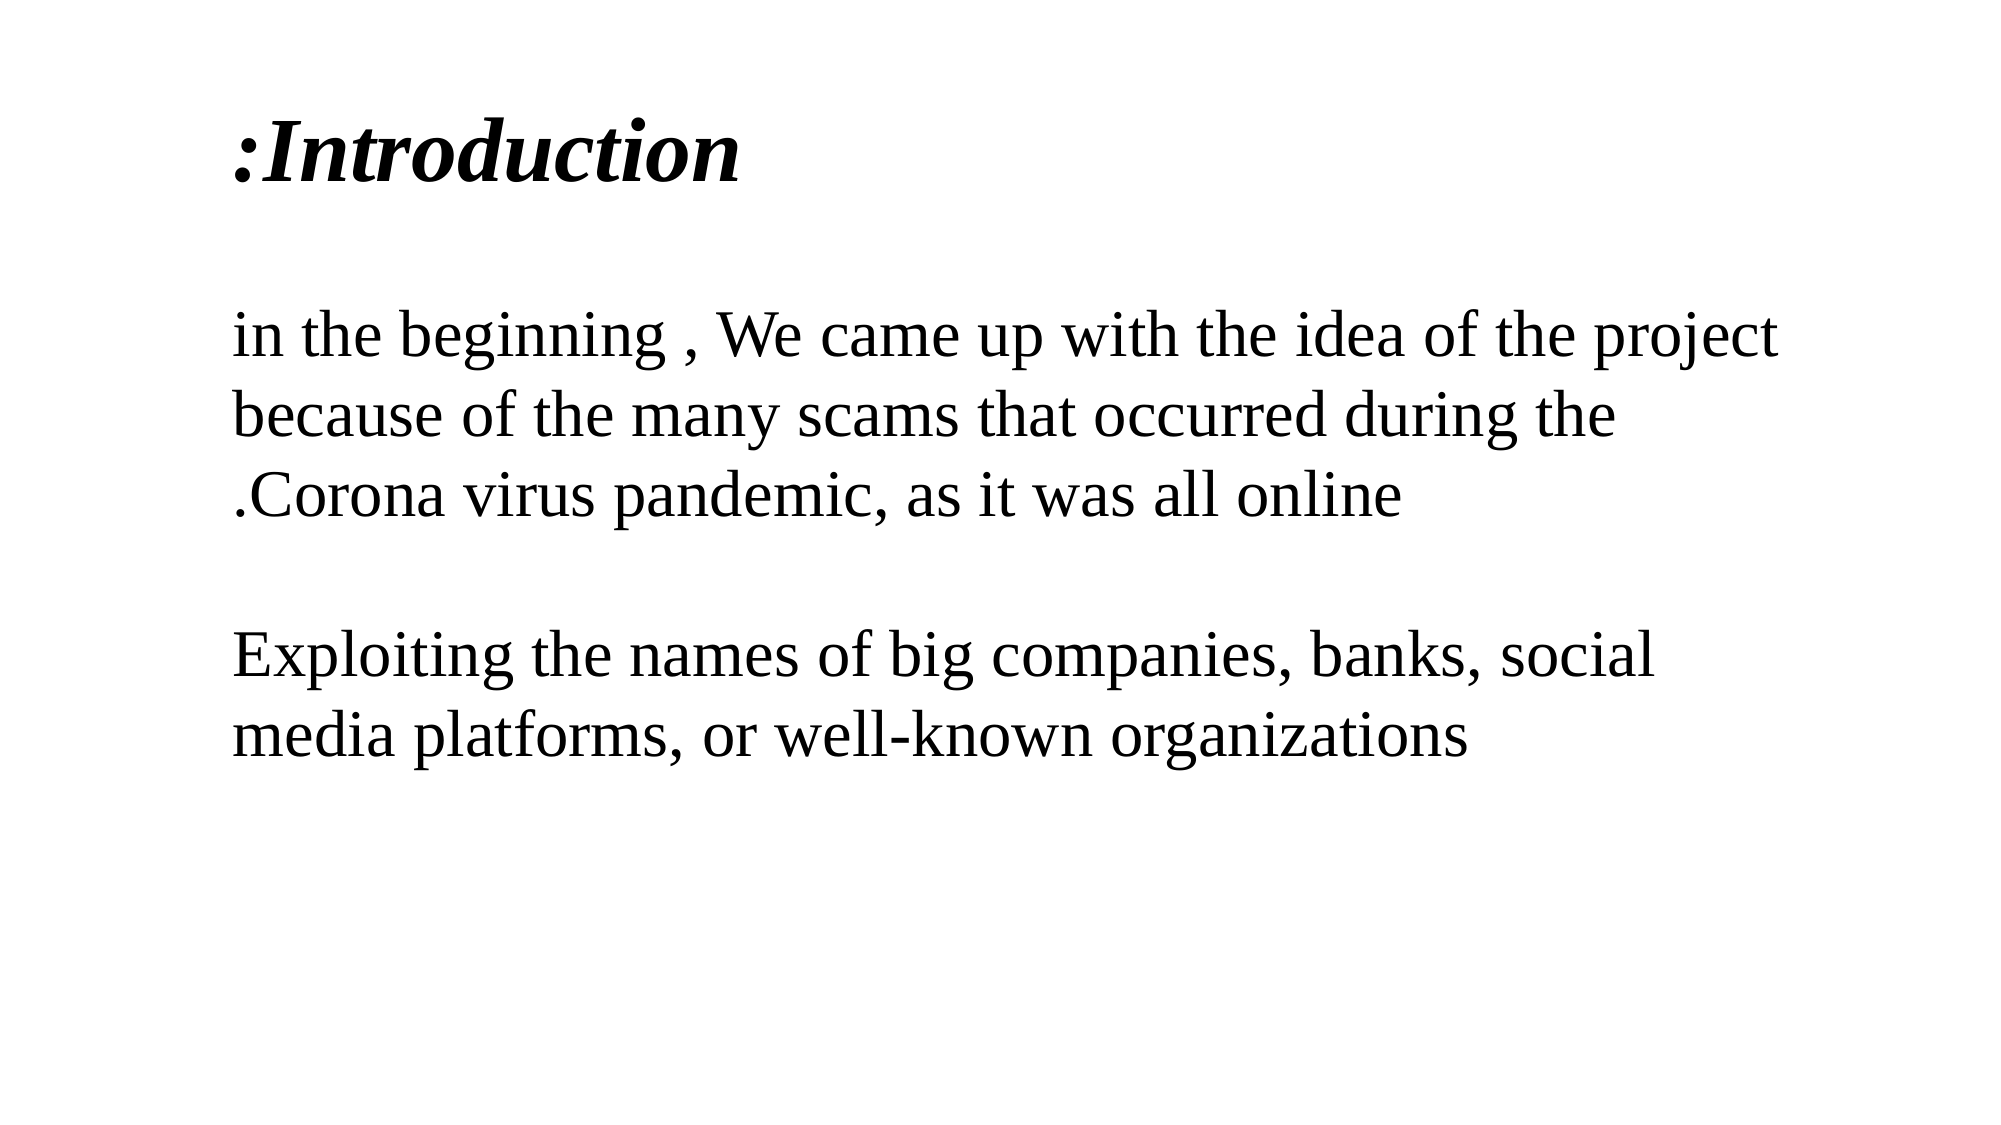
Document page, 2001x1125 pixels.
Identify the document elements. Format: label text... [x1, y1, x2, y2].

text_box Introduction: [218, 82, 1219, 207]
text_box in the beginning , We came up with the idea of the project because of the many scams that occurred during the Corona virus pandemic, as it was all online. Exploiting the names of big companies, banks, social media platforms, or well-known organizations [218, 282, 1825, 777]
